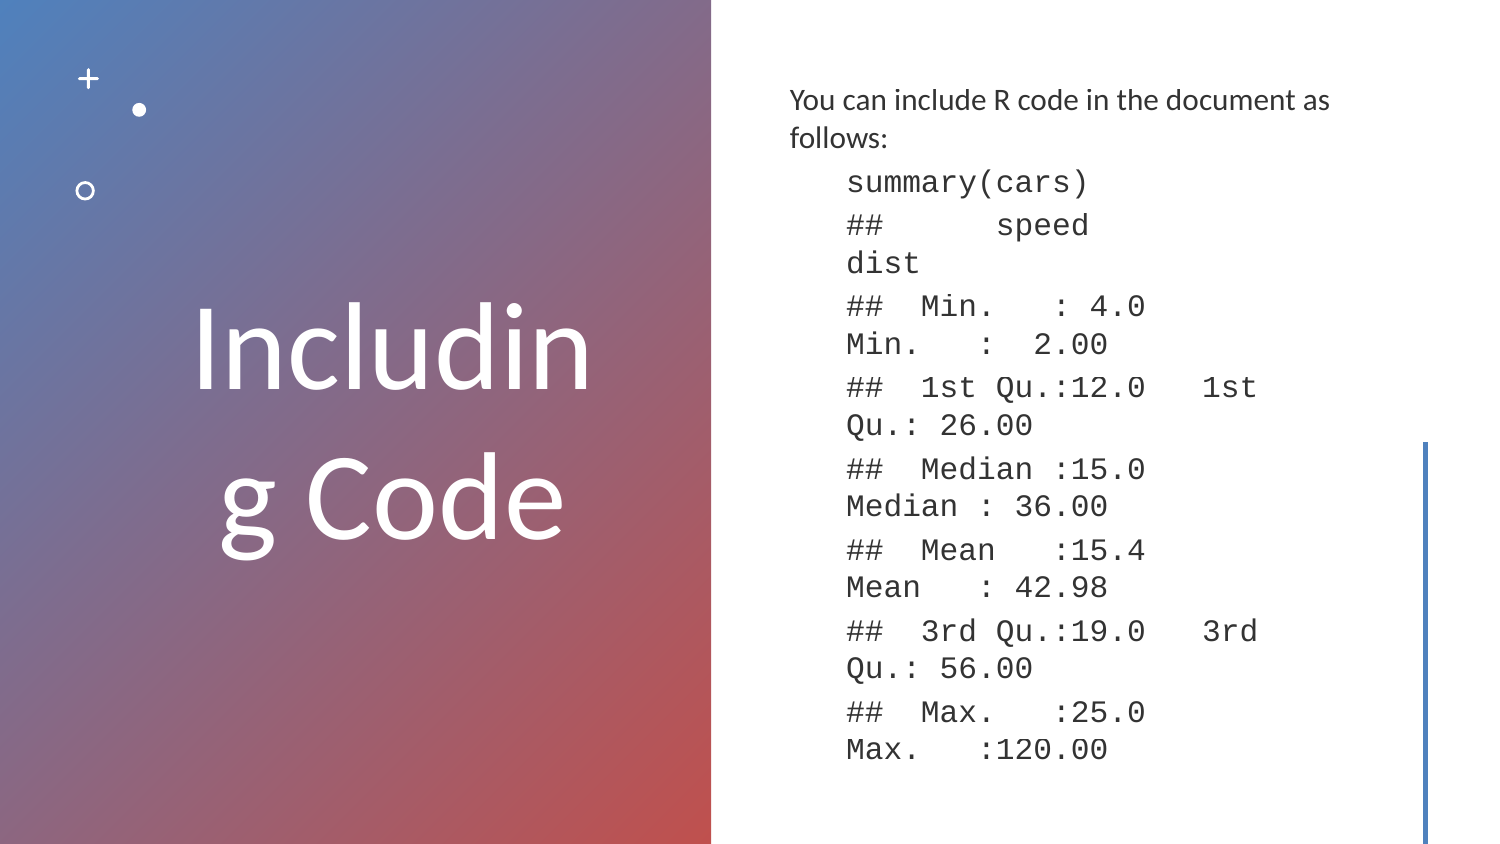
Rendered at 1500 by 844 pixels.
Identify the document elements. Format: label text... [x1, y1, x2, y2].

text_box [0, 0, 713, 844]
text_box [75, 67, 147, 201]
list You can include R code in the document as follows: summary(cars) ## speed dist ## Min. : 4.0 Min. : 2.00 ## 1st Qu.:12.0 1st Qu.: 26.00 ## Median :15.0 Median : 36.00 ## Mean :15.4 Mean : 42.98 ## 3rd Qu.:19.0 3rd Qu.: 56.00 ## Max. :25.0 Max. :120.00 [774, 63, 1362, 782]
title Including Code [146, 47, 640, 783]
text_box [713, 0, 1500, 844]
